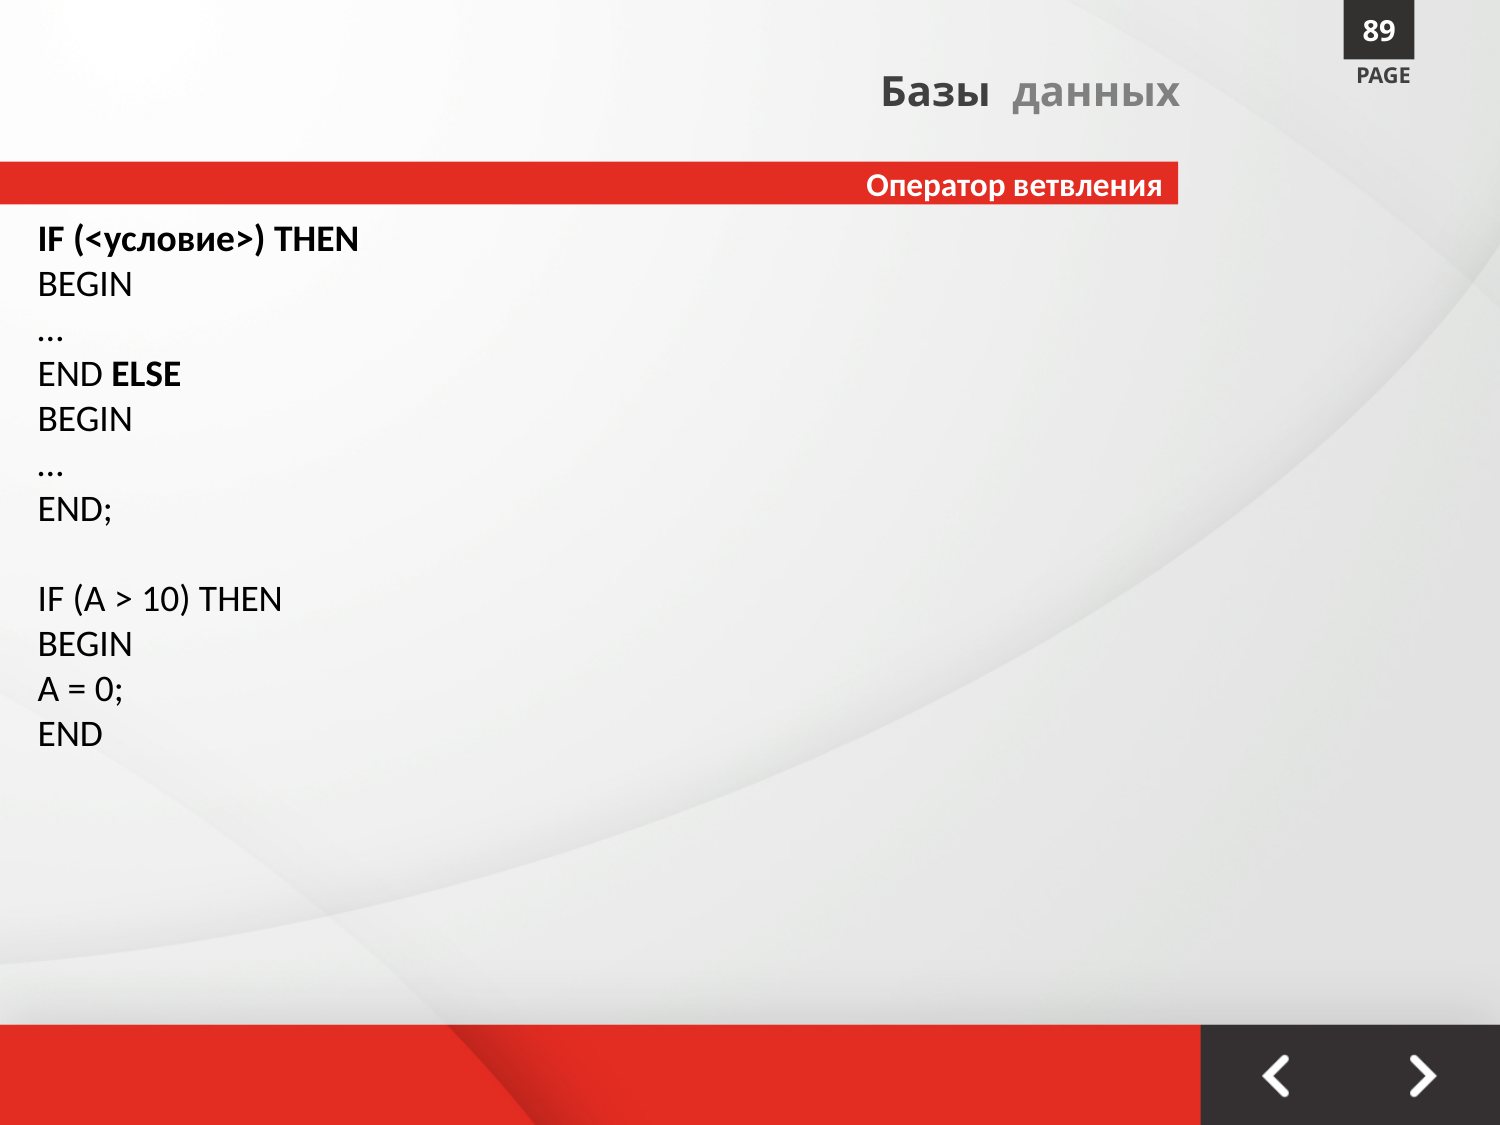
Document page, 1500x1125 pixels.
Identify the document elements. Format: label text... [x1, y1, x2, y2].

subtitle Оператор ветвления [0, 161, 1179, 205]
picture [0, 0, 1500, 1125]
text_box 89 [1342, 0, 1417, 61]
text_box Базы данных [22, 57, 1196, 123]
text_box PAGE [1341, 54, 1426, 96]
text_box IF (<условие>) THEN BEGIN … END ELSE BEGIN … END; IF (A > 10) THEN BEGIN A = 0; END [22, 206, 1463, 761]
